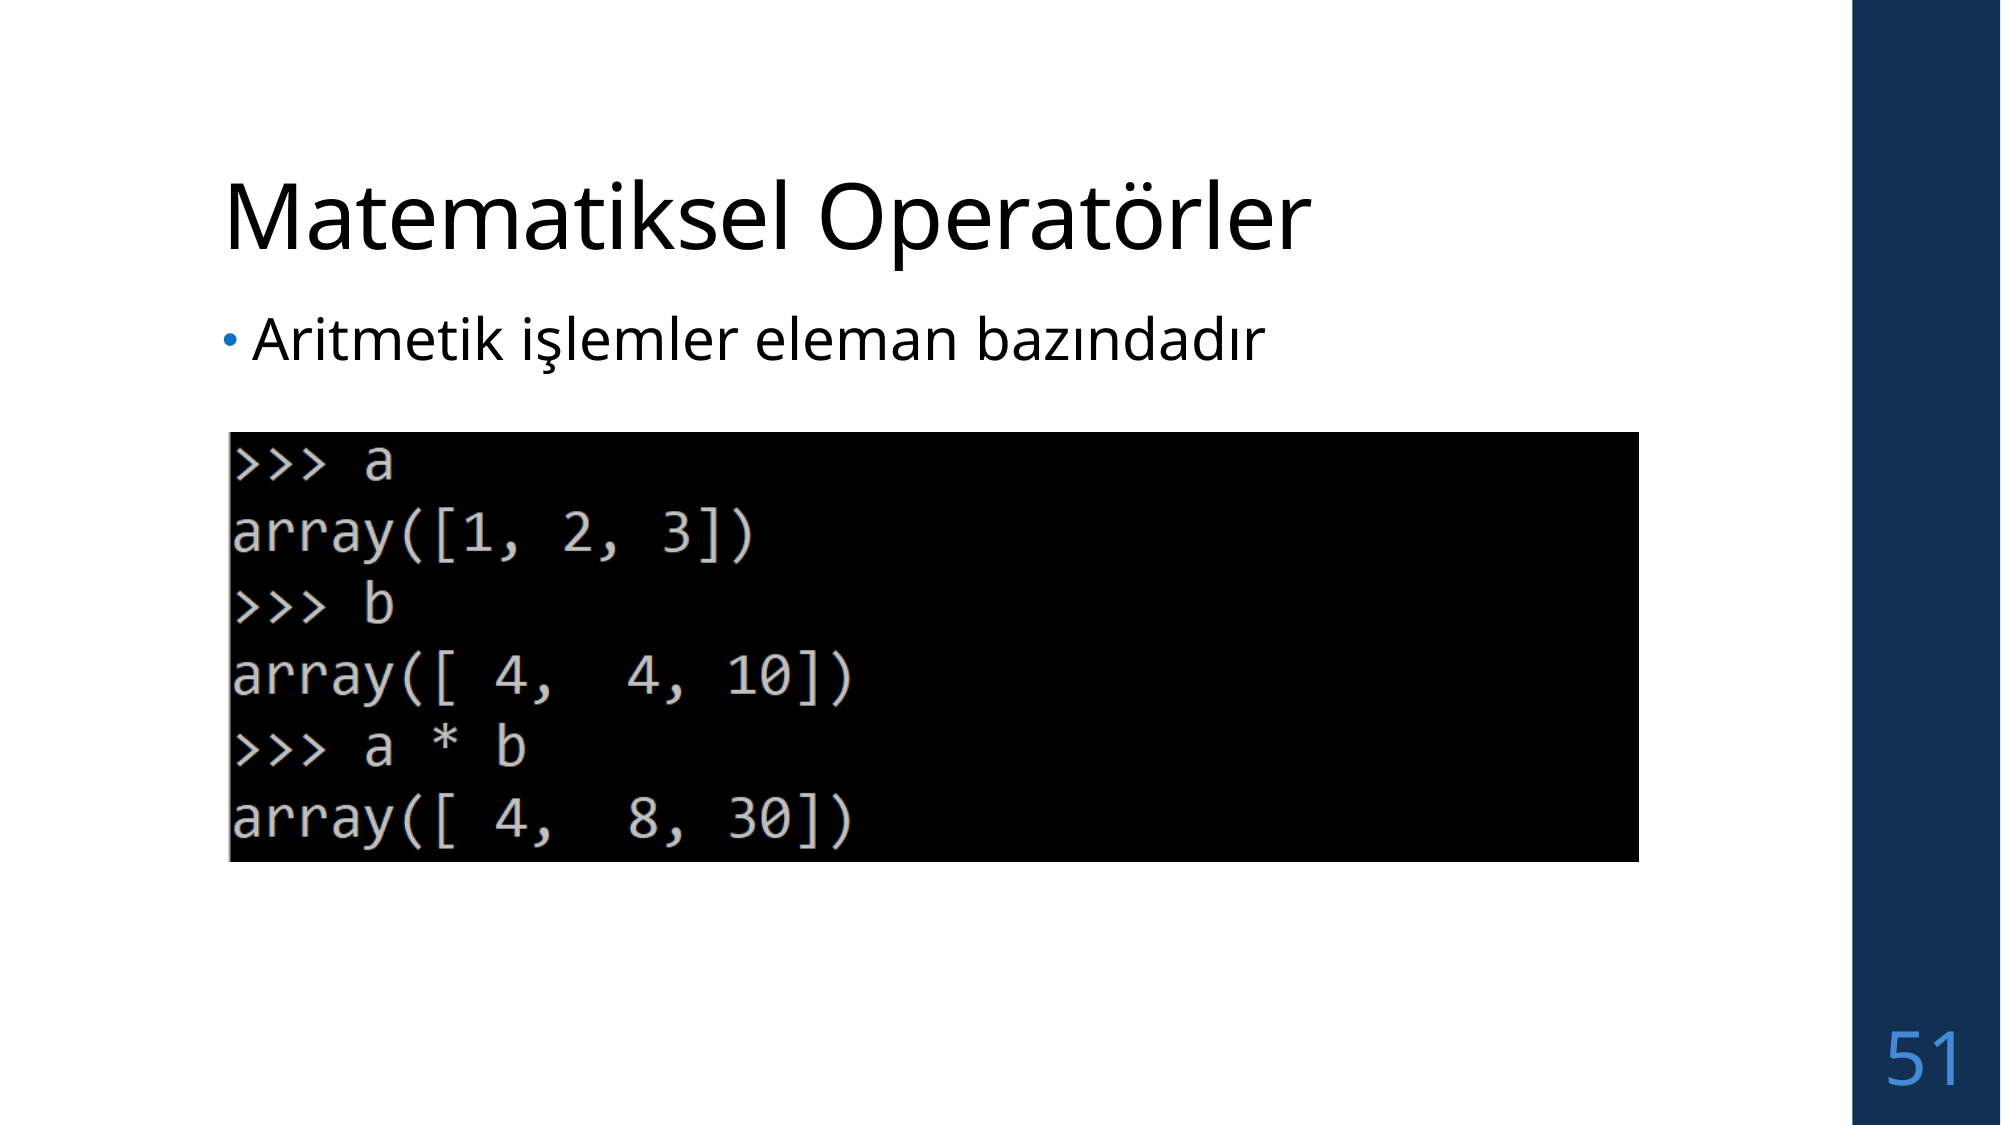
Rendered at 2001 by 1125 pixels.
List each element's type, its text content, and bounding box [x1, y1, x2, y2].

list Aritmetik işlemler eleman bazındadır [206, 299, 1617, 1014]
slide_number 51 [1852, 1012, 2000, 1110]
picture [228, 431, 1639, 862]
title Matematiksel Operatörler [206, 60, 1797, 278]
